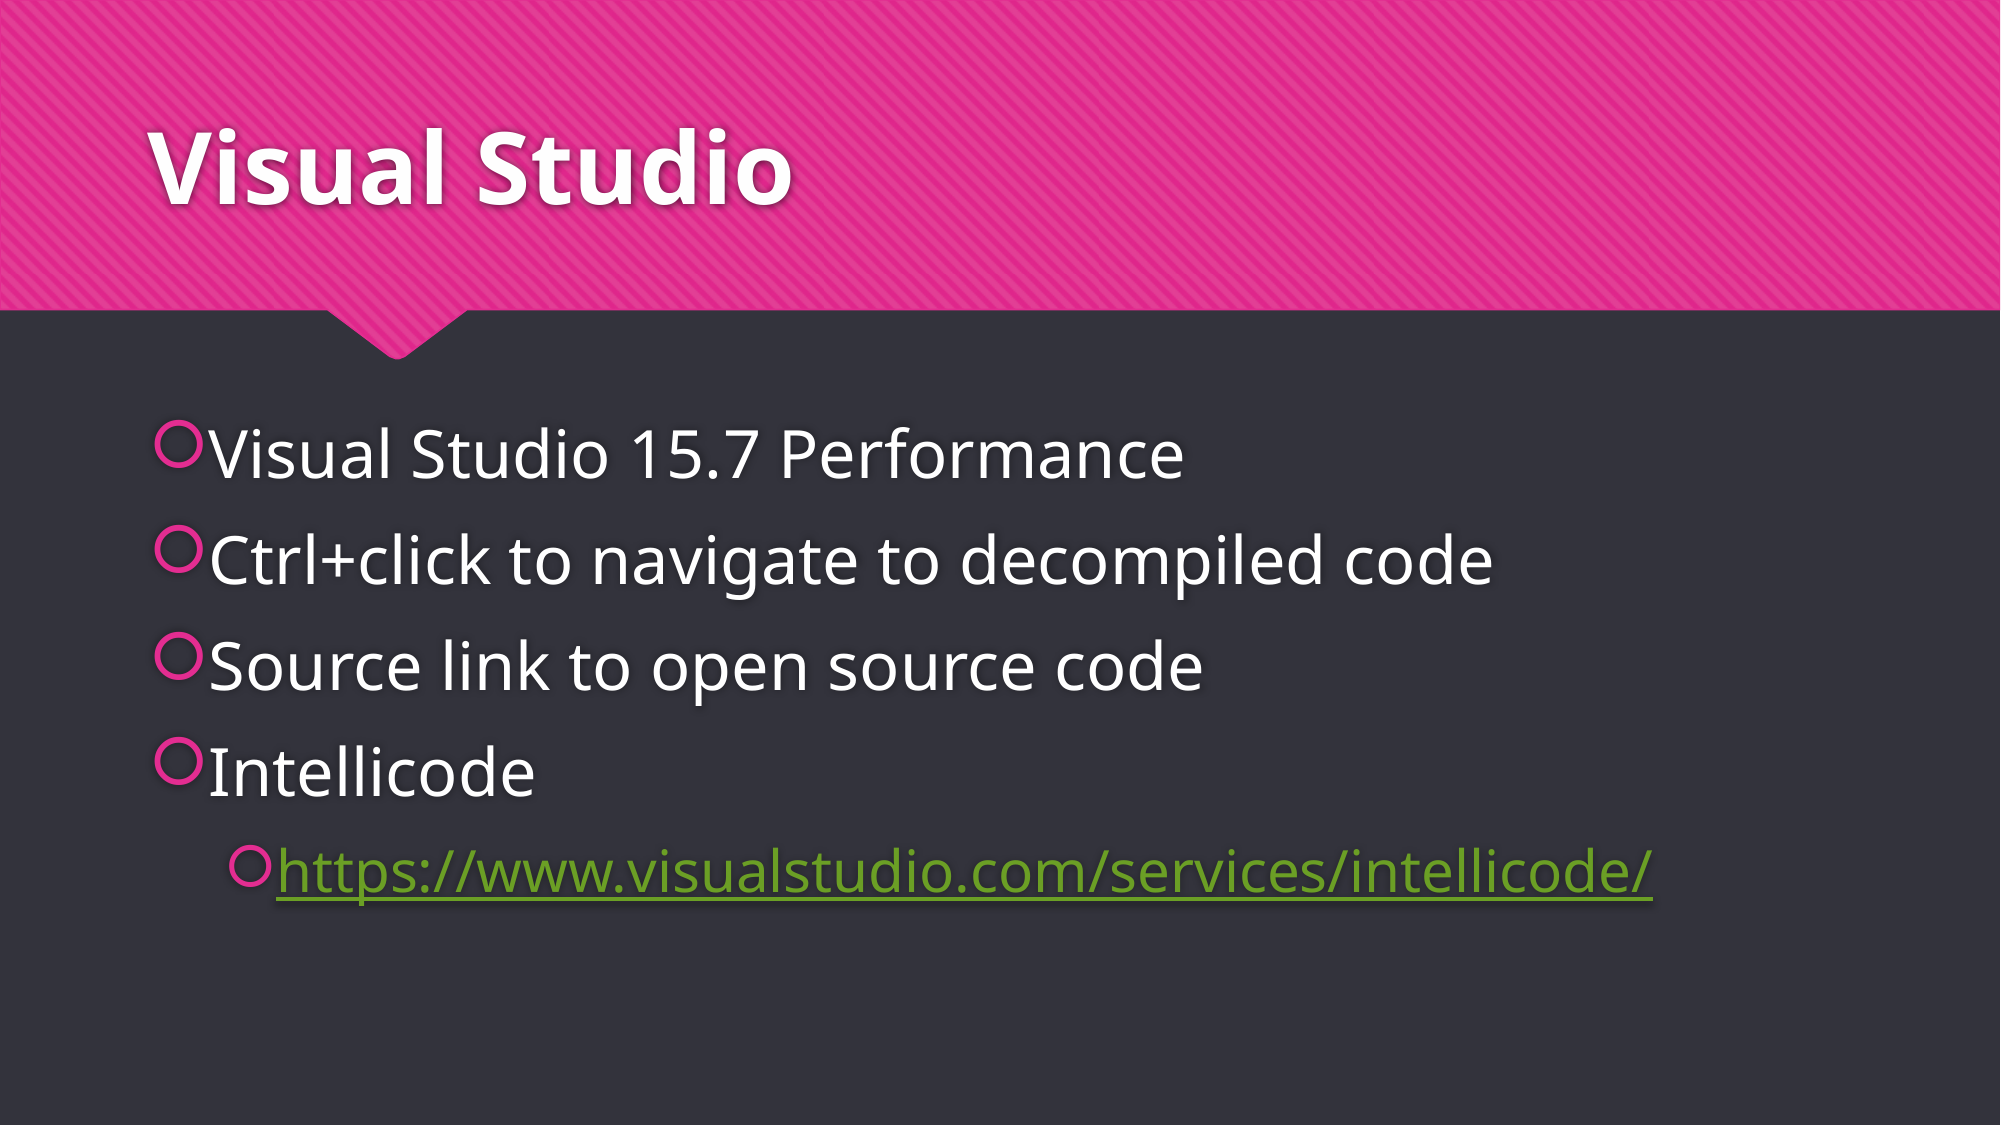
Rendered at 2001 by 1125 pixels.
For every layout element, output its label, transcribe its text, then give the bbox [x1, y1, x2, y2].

list Visual Studio 15.7 Performance Ctrl+click to navigate to decompiled code Source link to open source code Intellicode https://www.visualstudio.com/services/intellicode/ [134, 364, 1866, 962]
title Visual Studio [132, 73, 1868, 233]
